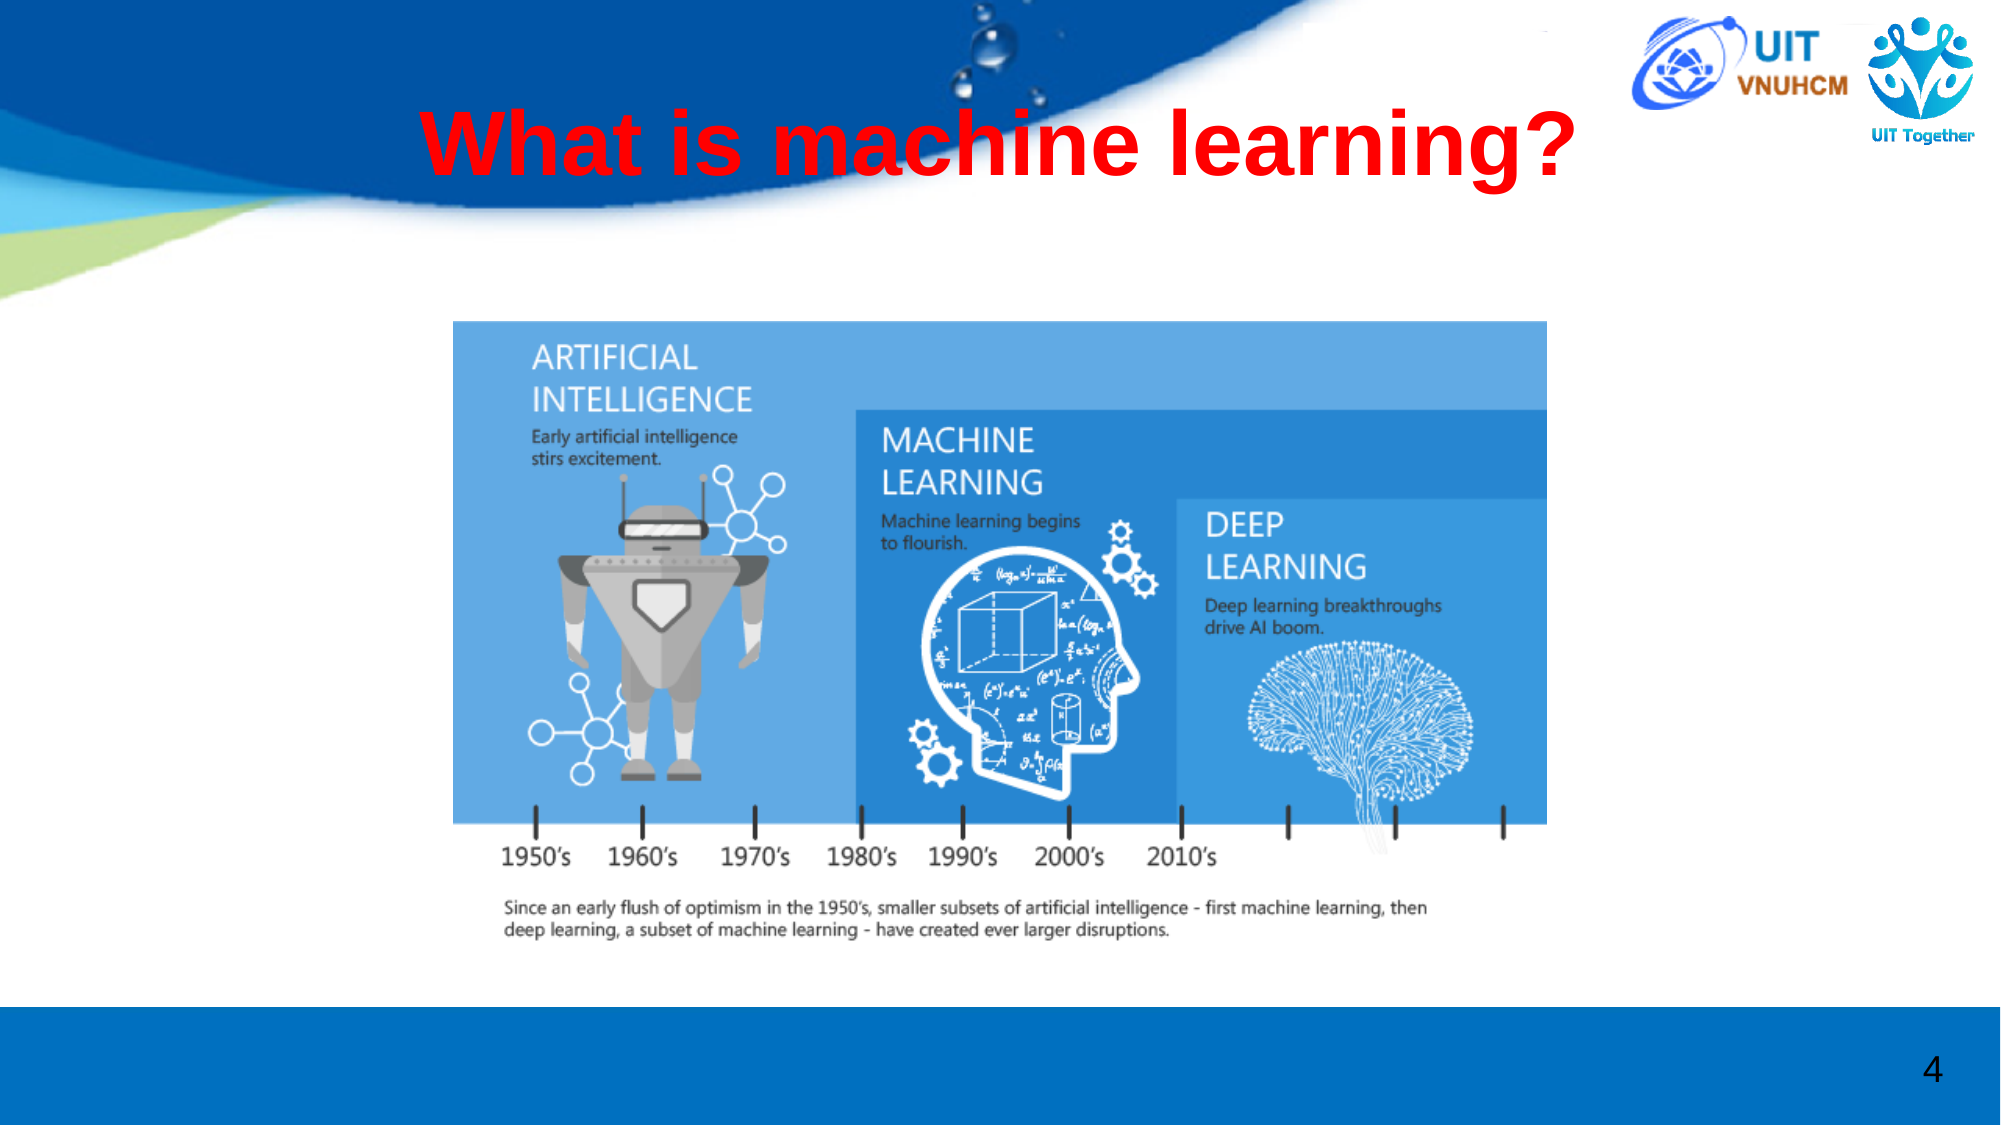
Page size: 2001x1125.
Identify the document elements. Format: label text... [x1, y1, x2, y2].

picture [0, 0, 2001, 1125]
title What is machine learning? [99, 45, 1900, 233]
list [452, 320, 1548, 947]
